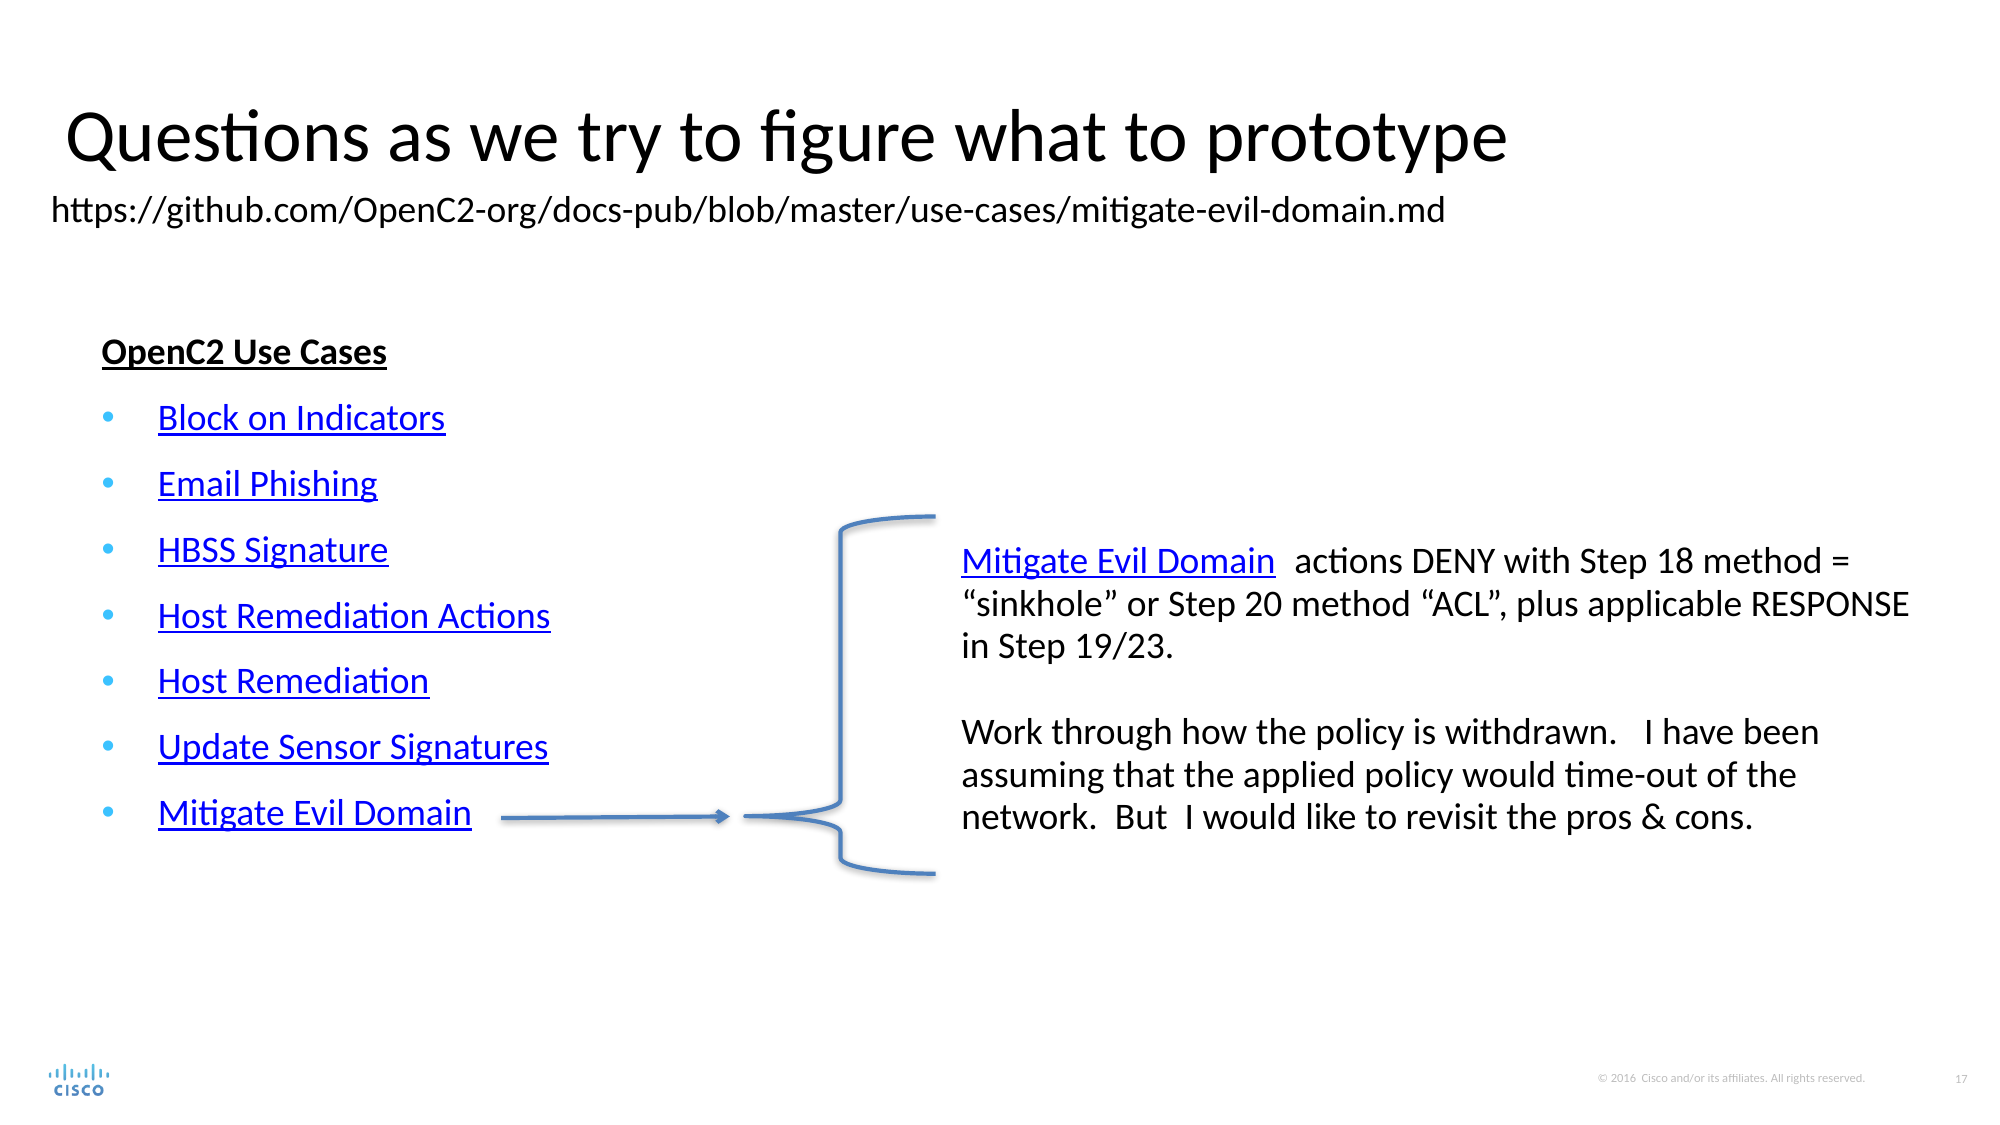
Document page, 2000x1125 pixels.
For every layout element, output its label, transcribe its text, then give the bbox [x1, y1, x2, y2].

text_box https://github.com/OpenC2-org/docs-pub/blob/master/use-cases/mitigate-evil-domain.md [36, 178, 1606, 238]
text_box [743, 514, 936, 876]
text_box OpenC2 Use Cases Block on Indicators Email Phishing HBSS Signature Host Remediation Actions Host Remediation Update Sensor Signatures Mitigate Evil Domain [86, 323, 599, 977]
list Mitigate Evil Domain: actions DENY with Step 18 method = “sinkhole” or Step 20 method “ACL”, plus applicable RESPONSE in Step 19/23. Work through how the policy is withdrawn. I have been assuming that the applied policy would time-out of the network. But I would like to revisit the pros & cons. [946, 531, 1950, 879]
picture [43, 1058, 115, 1103]
title Questions as we try to figure what to prototype [50, 70, 1927, 209]
